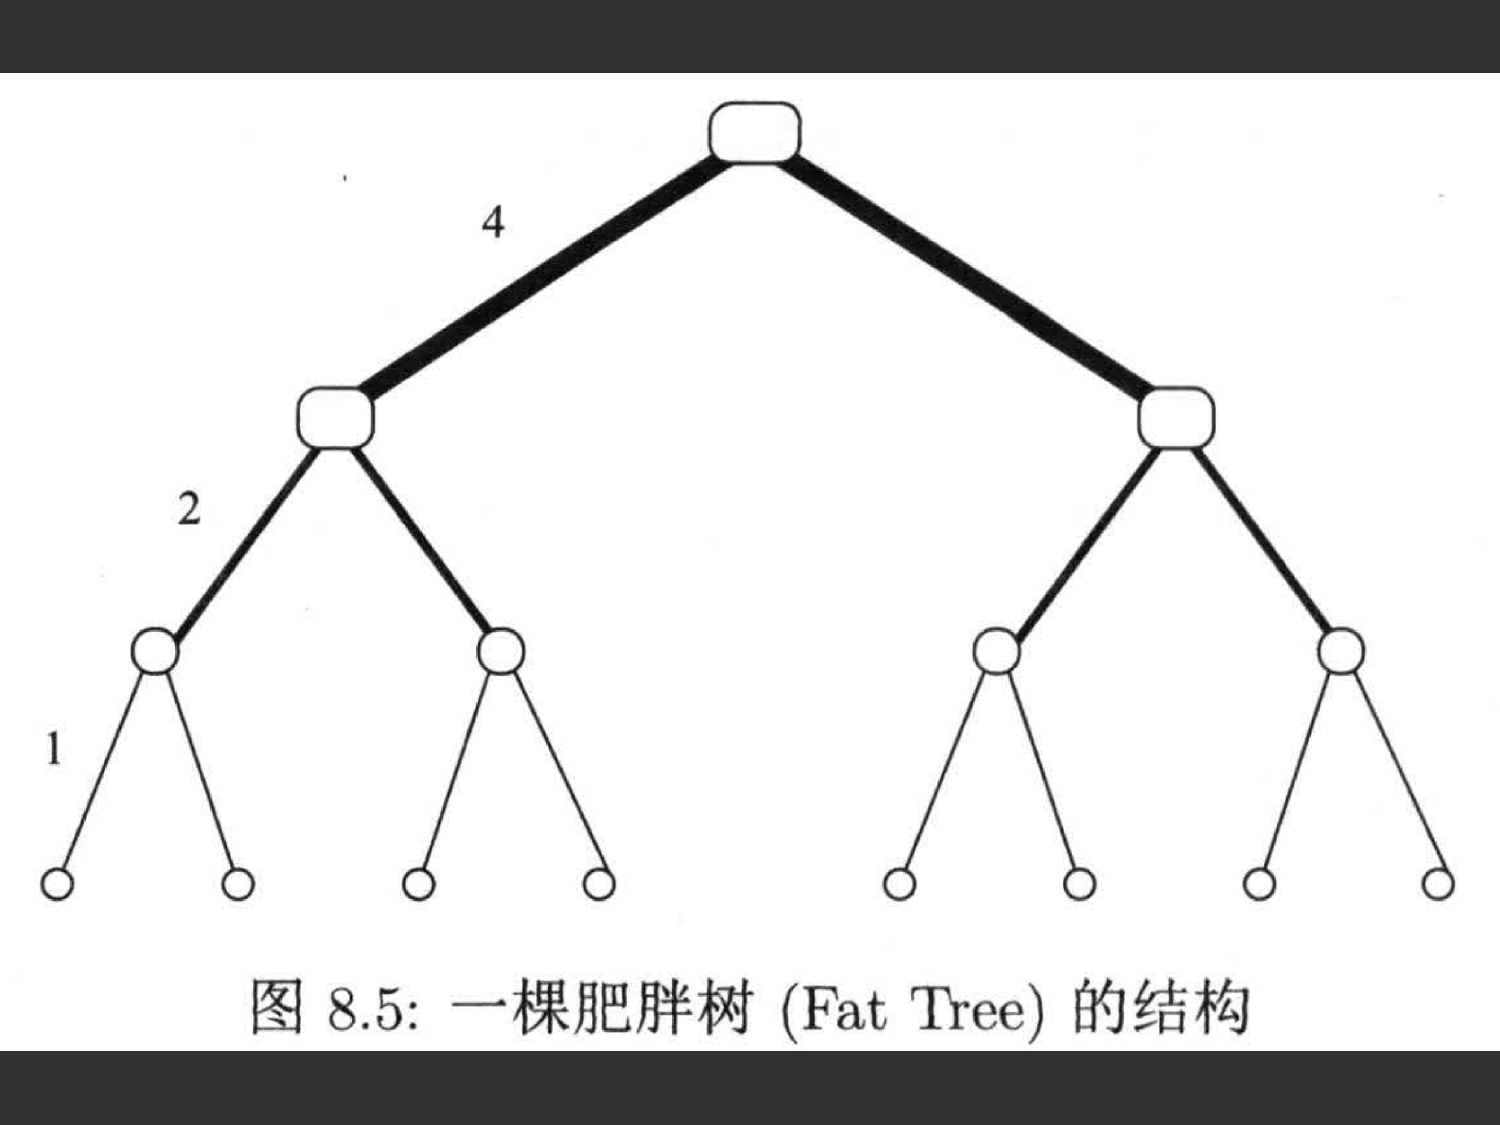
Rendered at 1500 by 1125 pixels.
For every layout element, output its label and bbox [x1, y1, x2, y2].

picture [0, 73, 1500, 1051]
